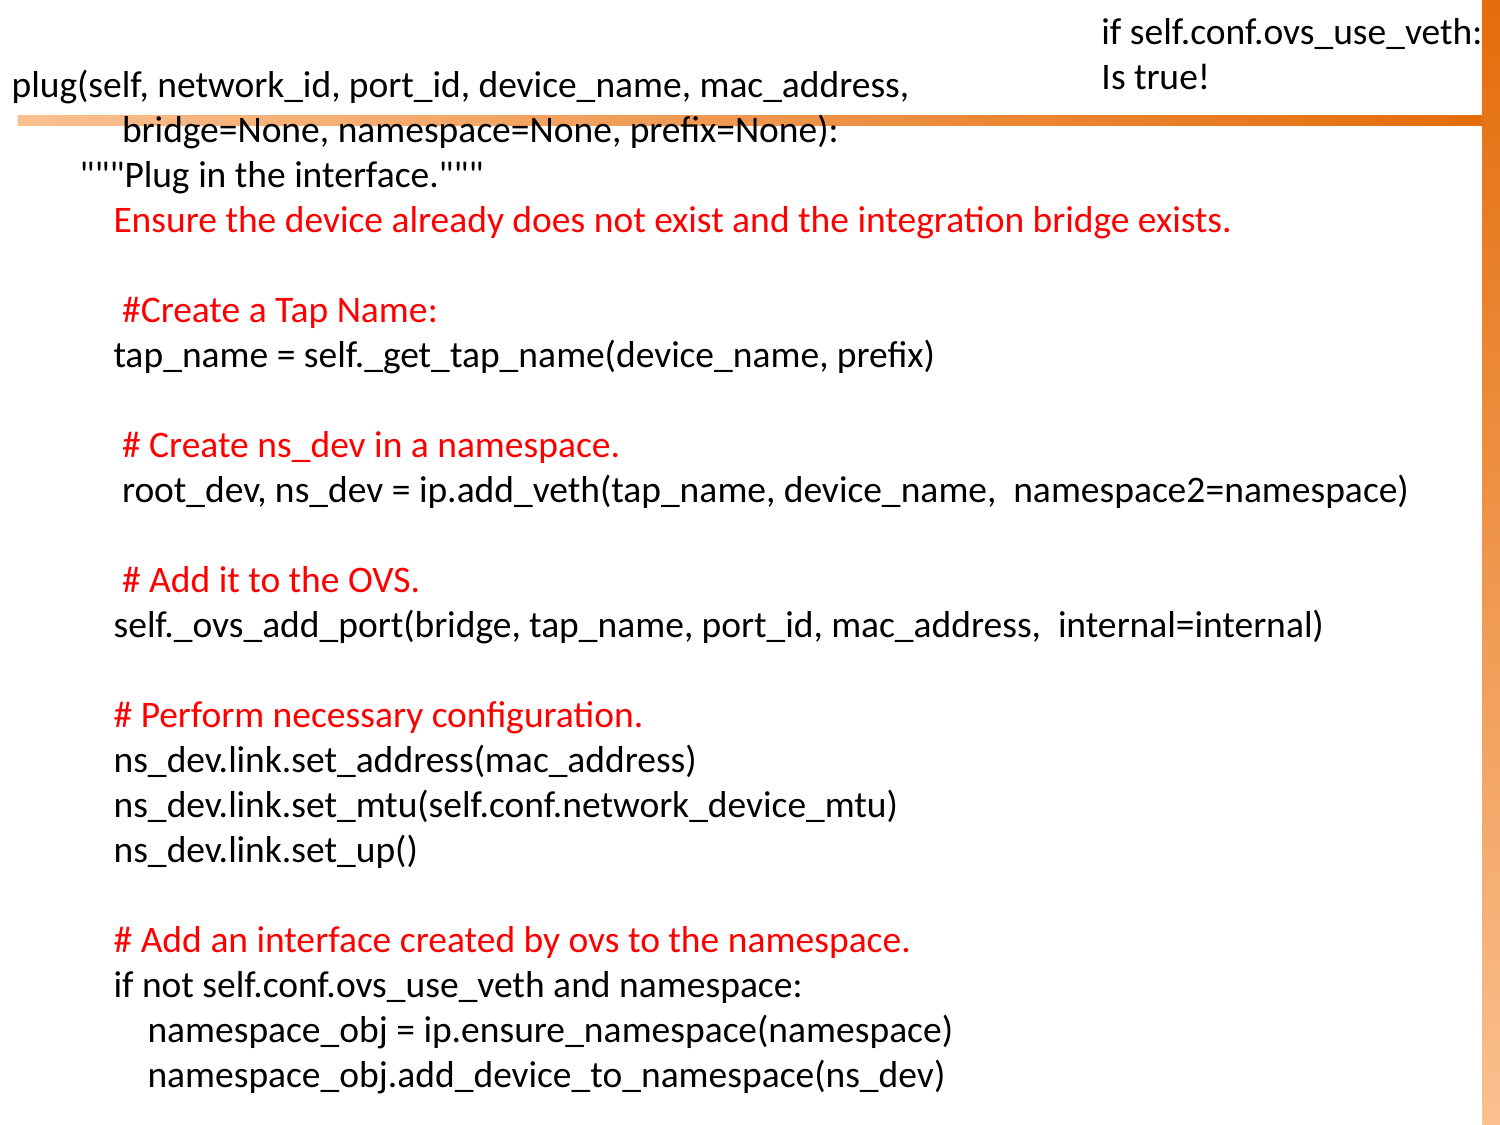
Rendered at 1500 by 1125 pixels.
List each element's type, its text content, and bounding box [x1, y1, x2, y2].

text_box if self.conf.ovs_use_veth: Is true! [1086, 0, 1498, 105]
text_box plug(self, network_id, port_id, device_name, mac_address, bridge=None, namespace=None, prefix=None): """Plug in the interface.""" Ensure the device already does not exist and the integration bridge exists. #Create a Tap Name: tap_name = self._get_tap_name(device_name, prefix) # Create ns_dev in a namespace. root_dev, ns_dev = ip.add_veth(tap_name, device_name, namespace2=namespace) # Add it to the OVS. self._ovs_add_port(bridge, tap_name, port_id, mac_address, internal=internal) # Perform necessary configuration. ns_dev.link.set_address(mac_address) ns_dev.link.set_mtu(self.conf.network_device_mtu) ns_dev.link.set_up() # Add an interface created by ovs to the namespace. if not self.conf.ovs_use_veth and namespace: namespace_obj = ip.ensure_namespace(namespace) namespace_obj.add_device_to_namespace(ns_dev) [0, 52, 1497, 1103]
